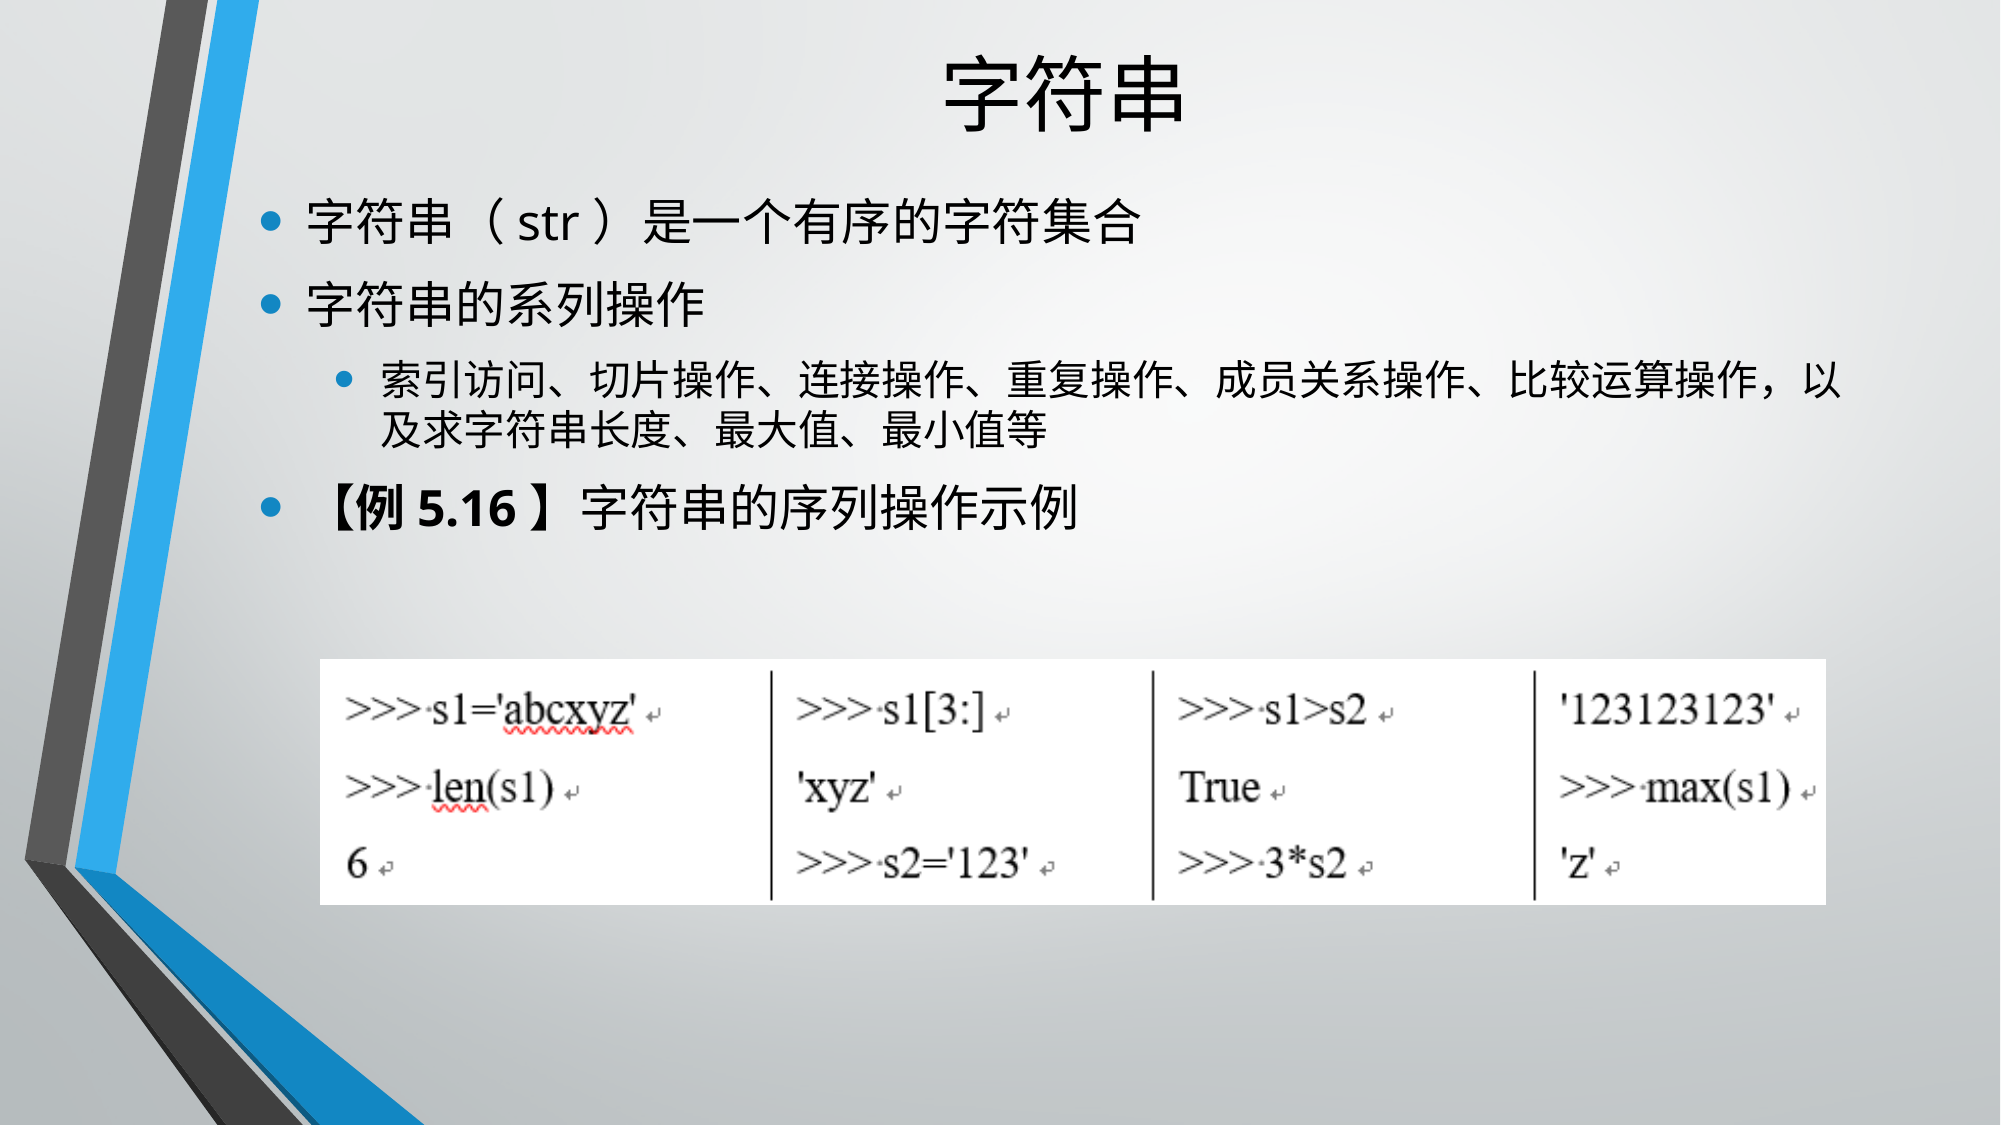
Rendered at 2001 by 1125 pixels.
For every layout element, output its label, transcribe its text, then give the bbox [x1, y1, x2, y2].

picture [320, 659, 1826, 905]
list 字符串（str）是一个有序的字符集合 字符串的系列操作 索引访问、切片操作、连接操作、重复操作、成员关系操作、比较运算操作，以及求字符串长度、最大值、最小值等 【例5.16】字符串的序列操作示例 [243, 183, 1887, 1006]
title 字符串 [243, 19, 1887, 164]
